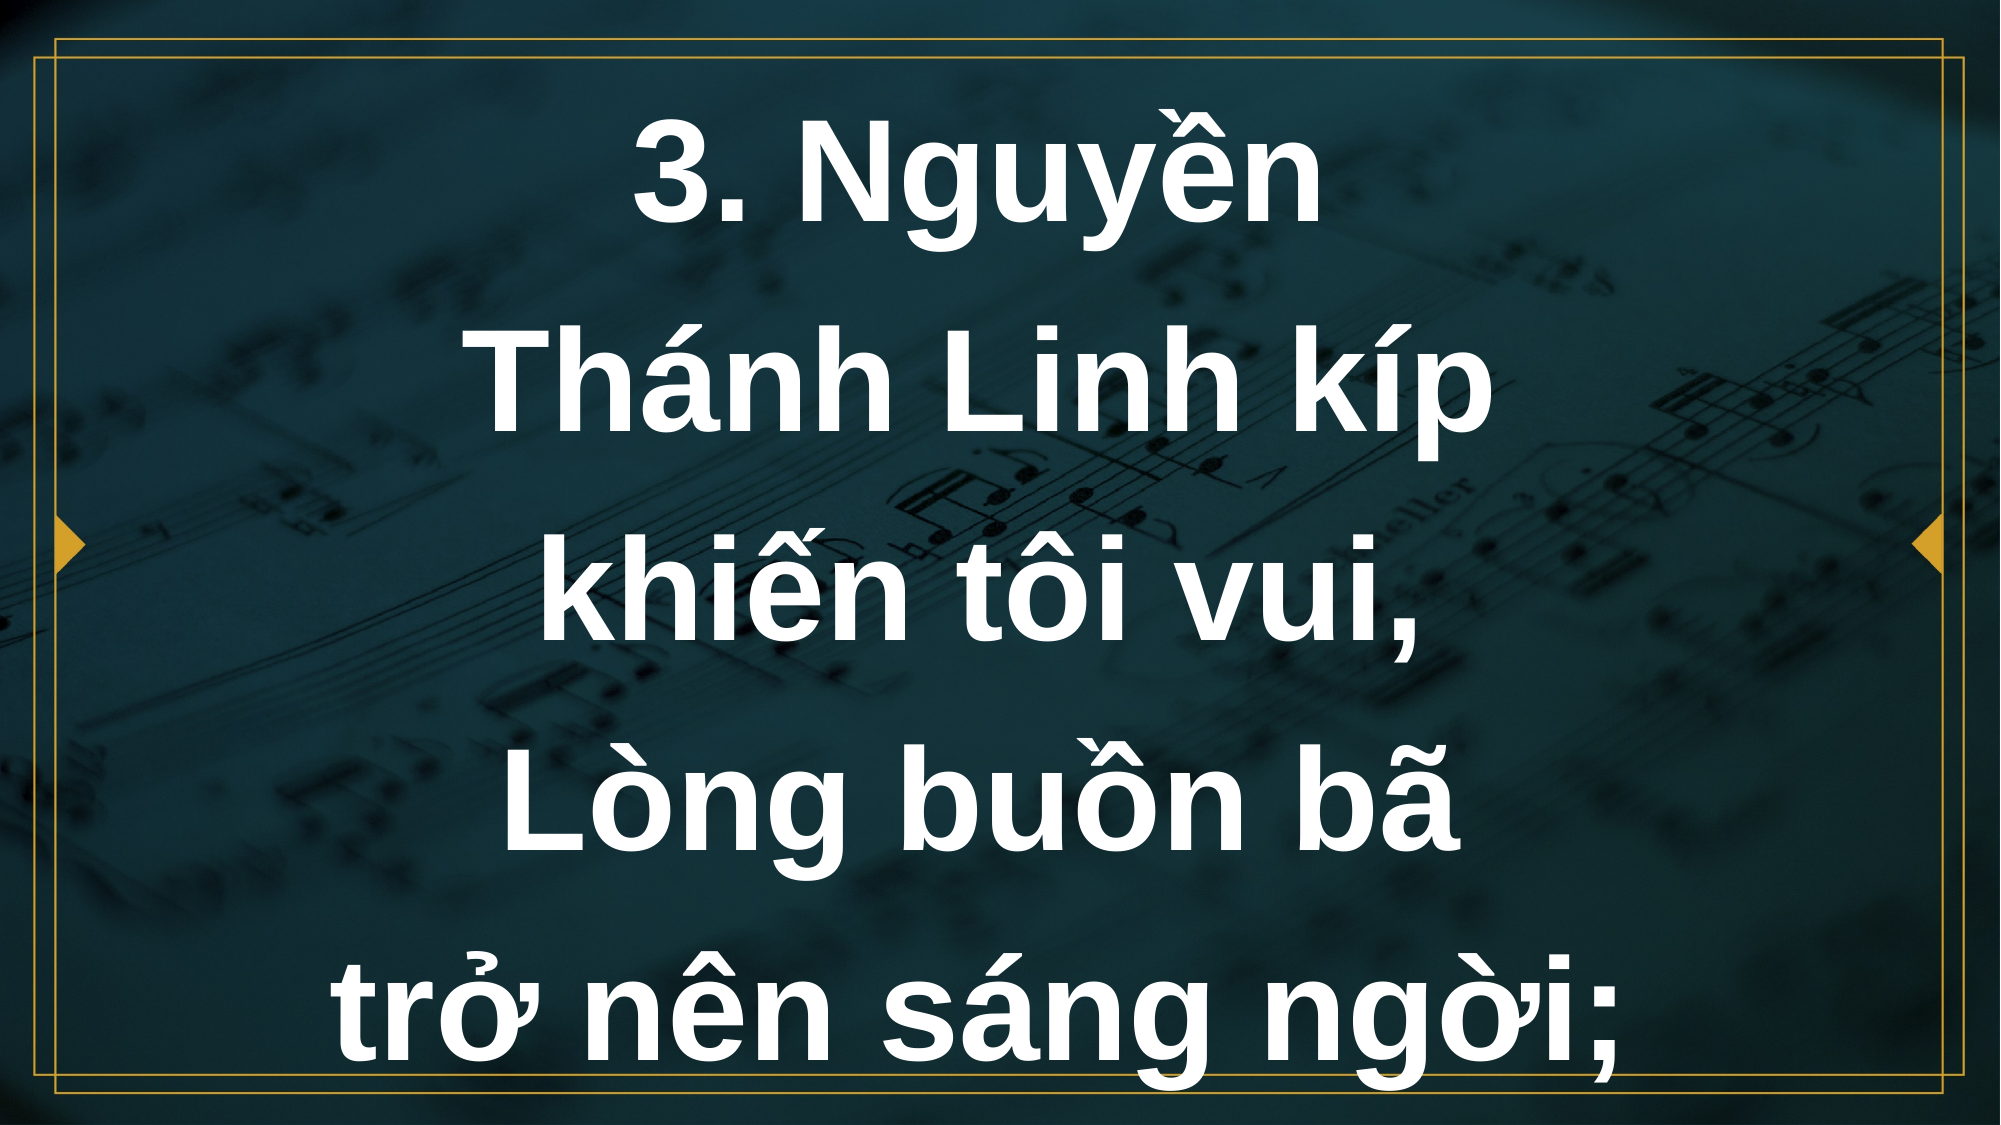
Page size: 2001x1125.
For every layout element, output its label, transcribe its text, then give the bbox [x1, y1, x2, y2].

picture [0, 0, 2000, 1125]
title 3. Nguyền Thánh Linh kíp khiến tôi vui, Lòng buồn bã trở nên sáng ngời; [55, 53, 1945, 1077]
